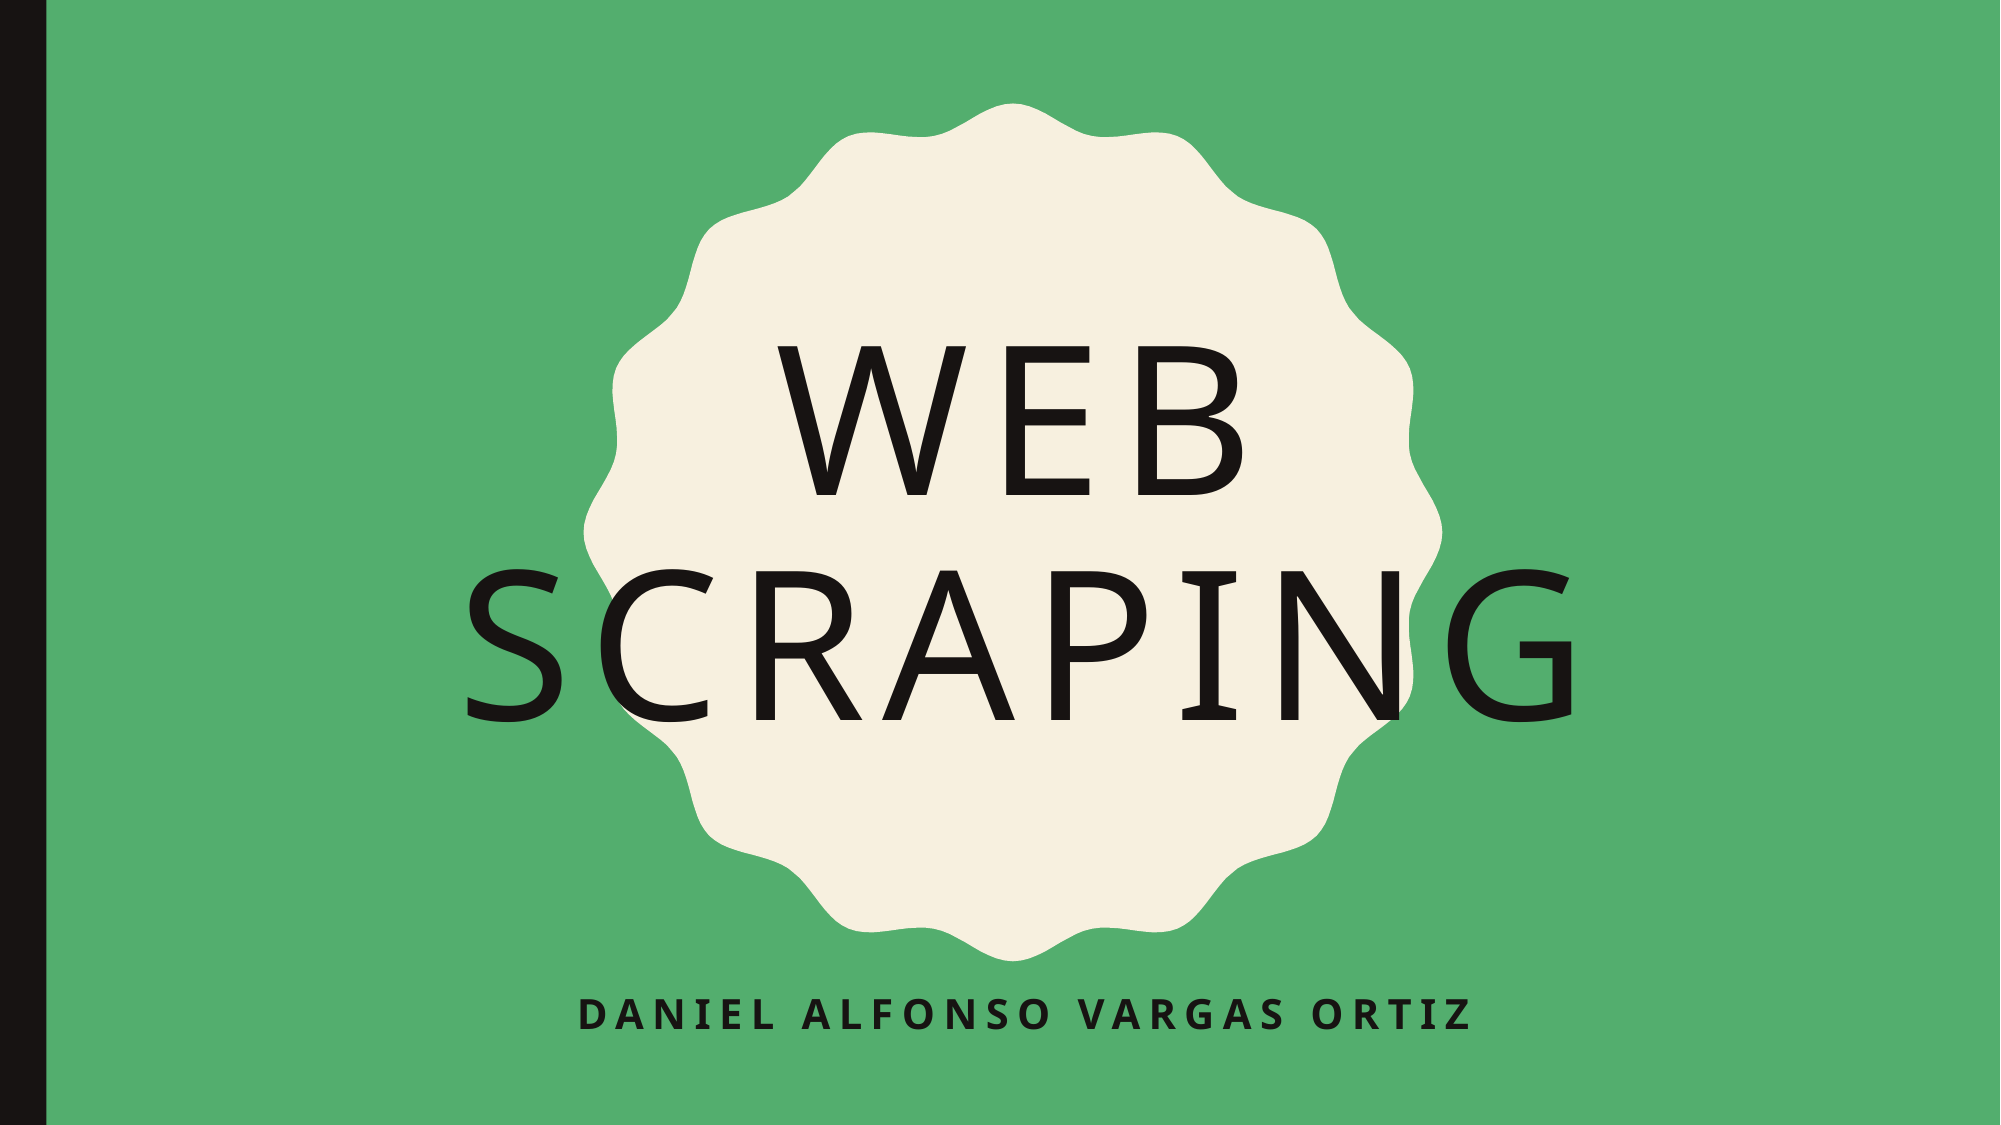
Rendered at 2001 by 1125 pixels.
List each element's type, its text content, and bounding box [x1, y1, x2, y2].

subtitle Daniel Alfonso Vargas ortiz [363, 980, 1684, 1103]
title Web scraping [176, 180, 1870, 902]
